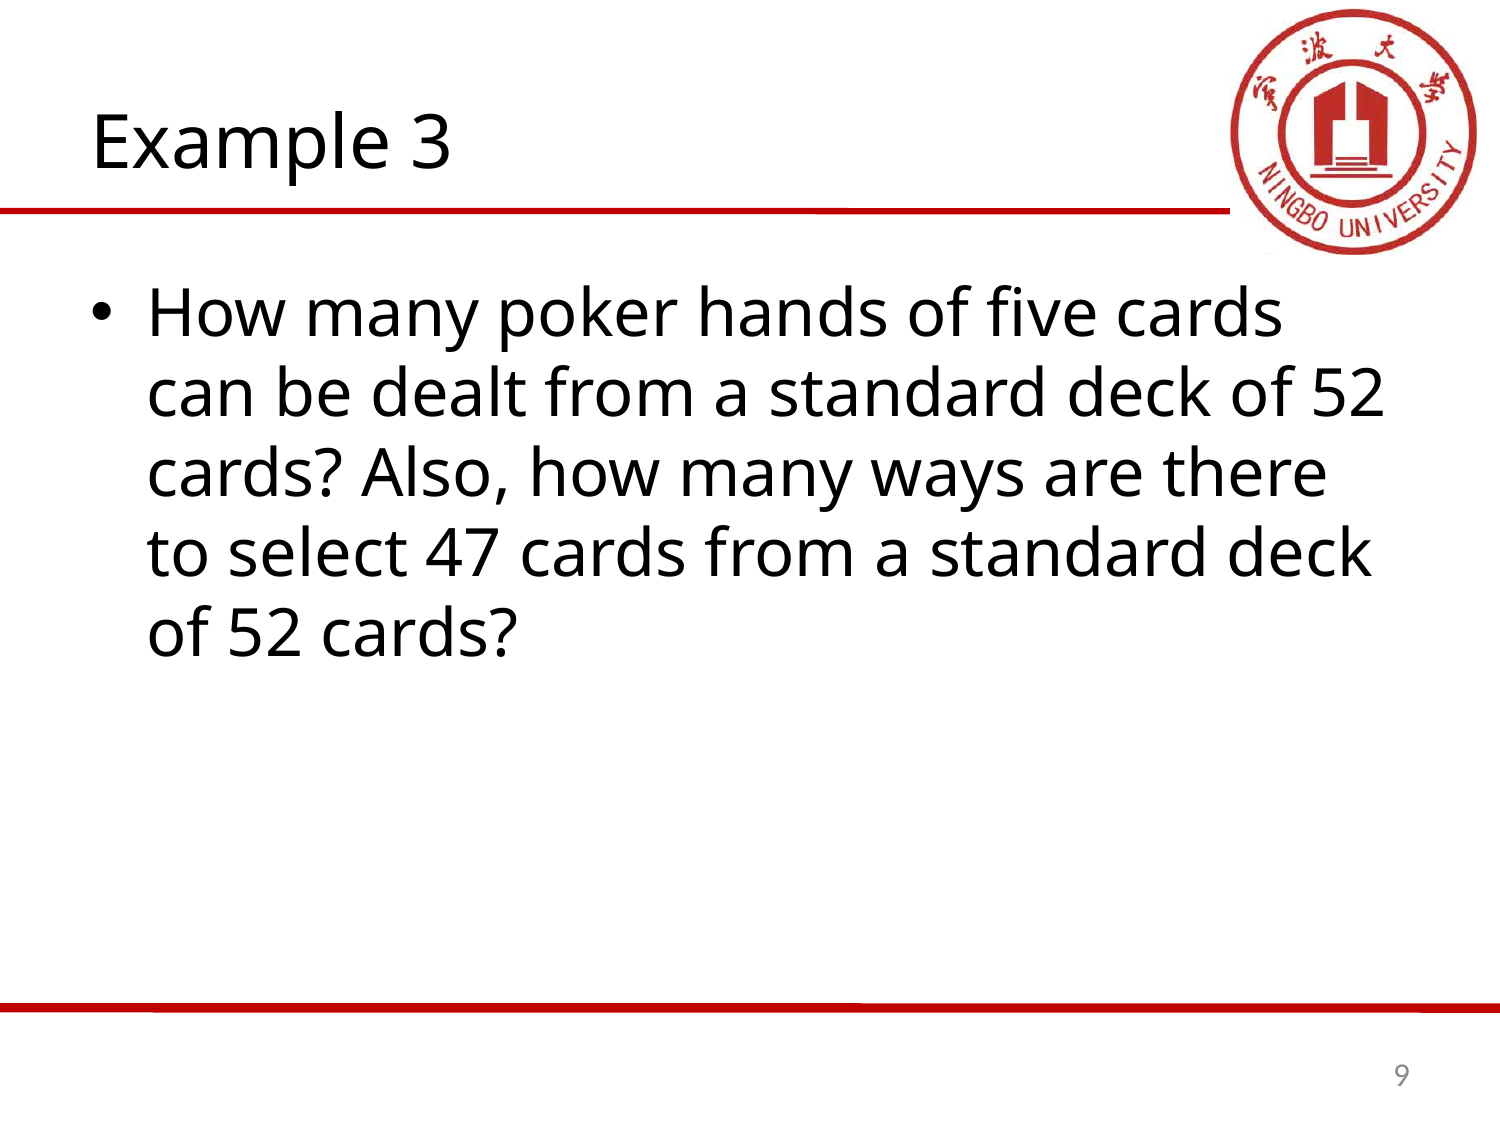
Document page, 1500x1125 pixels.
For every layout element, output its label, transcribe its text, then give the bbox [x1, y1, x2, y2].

slide_number 9 [1074, 1042, 1425, 1103]
picture [1230, 8, 1477, 255]
title Example 3 [75, 45, 1425, 233]
list How many poker hands of five cards can be dealt from a standard deck of 52 cards? Also, how many ways are there to select 47 cards from a standard deck of 52 cards? [75, 262, 1425, 1005]
